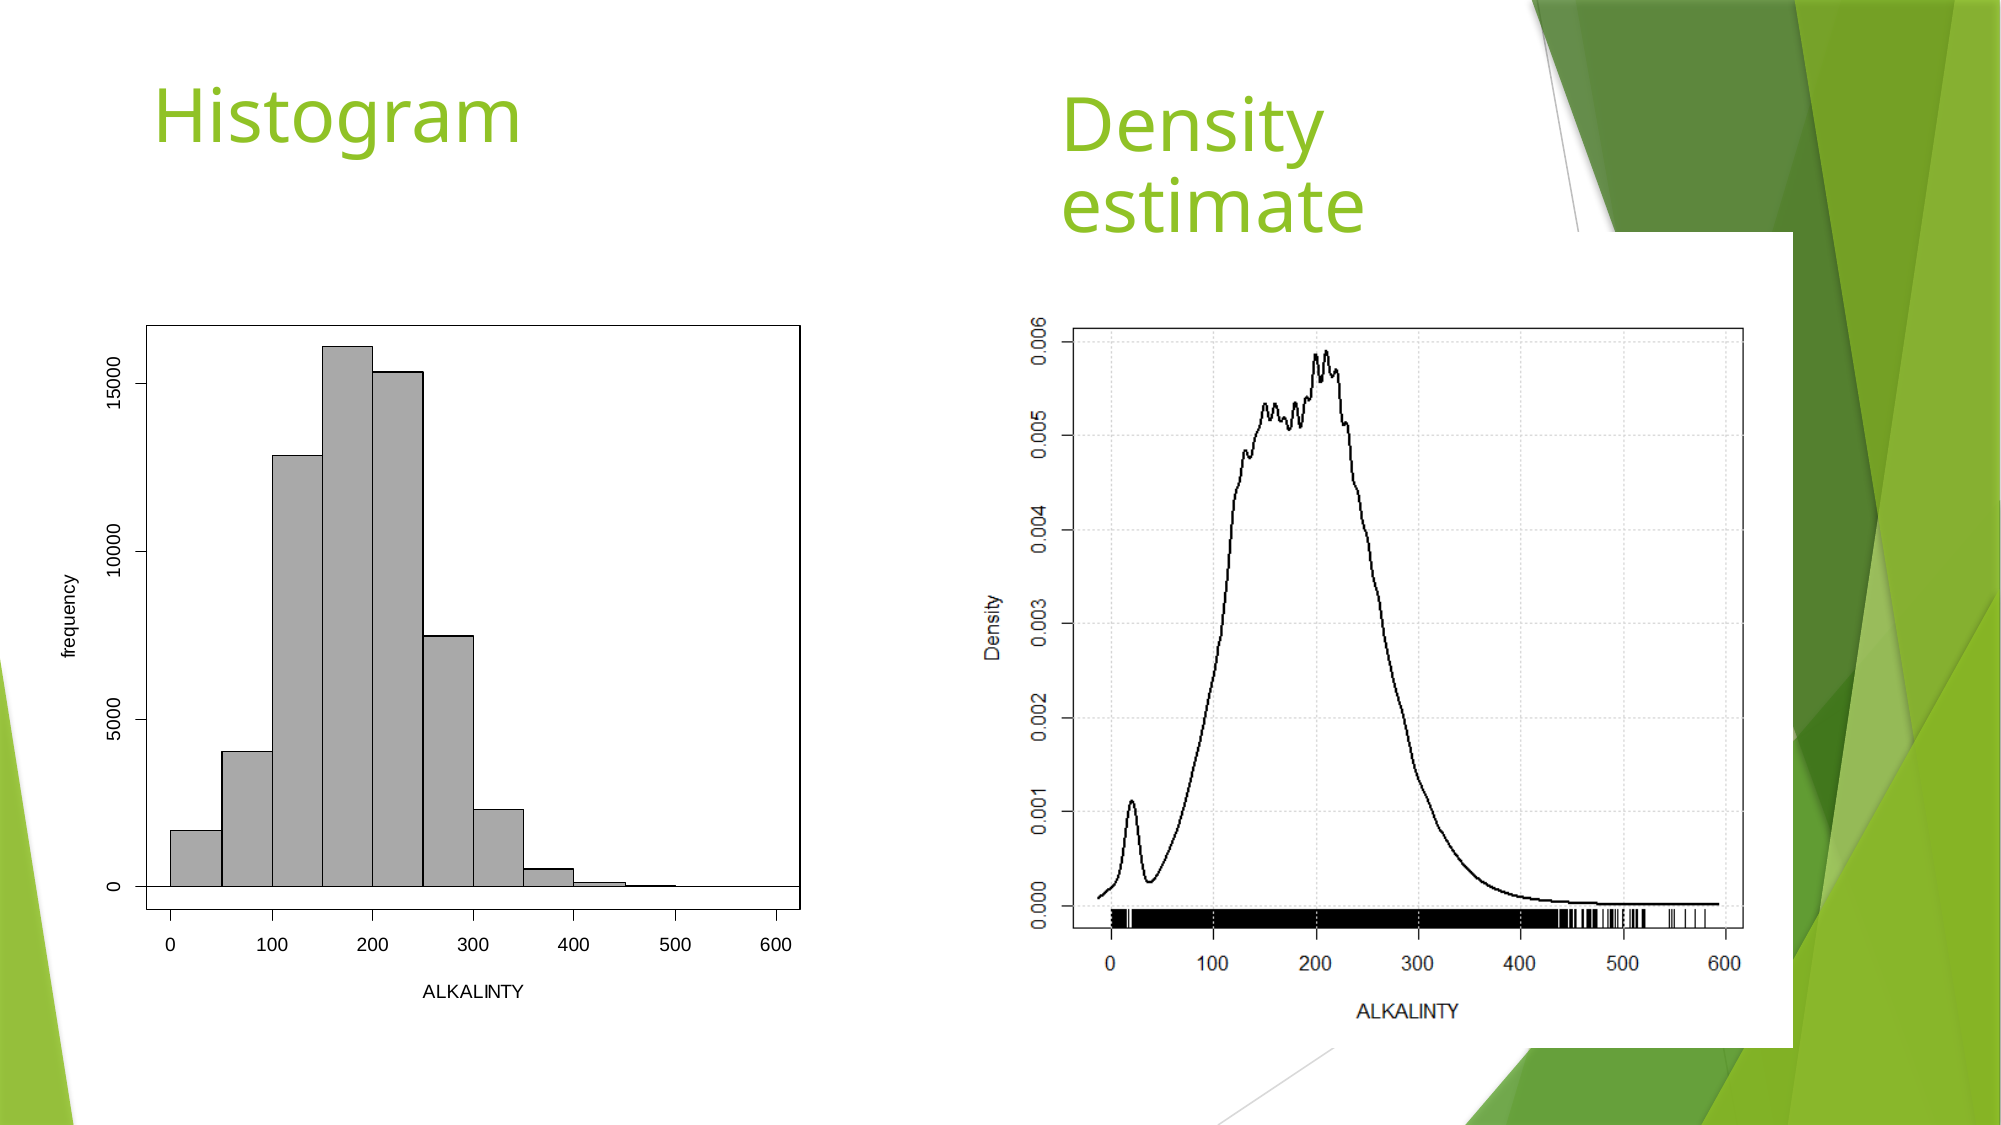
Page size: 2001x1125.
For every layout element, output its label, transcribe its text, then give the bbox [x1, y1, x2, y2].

picture [976, 231, 1793, 1048]
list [52, 231, 849, 1027]
title Histogram [137, 59, 571, 230]
text_box Density estimate [1045, 58, 1604, 230]
